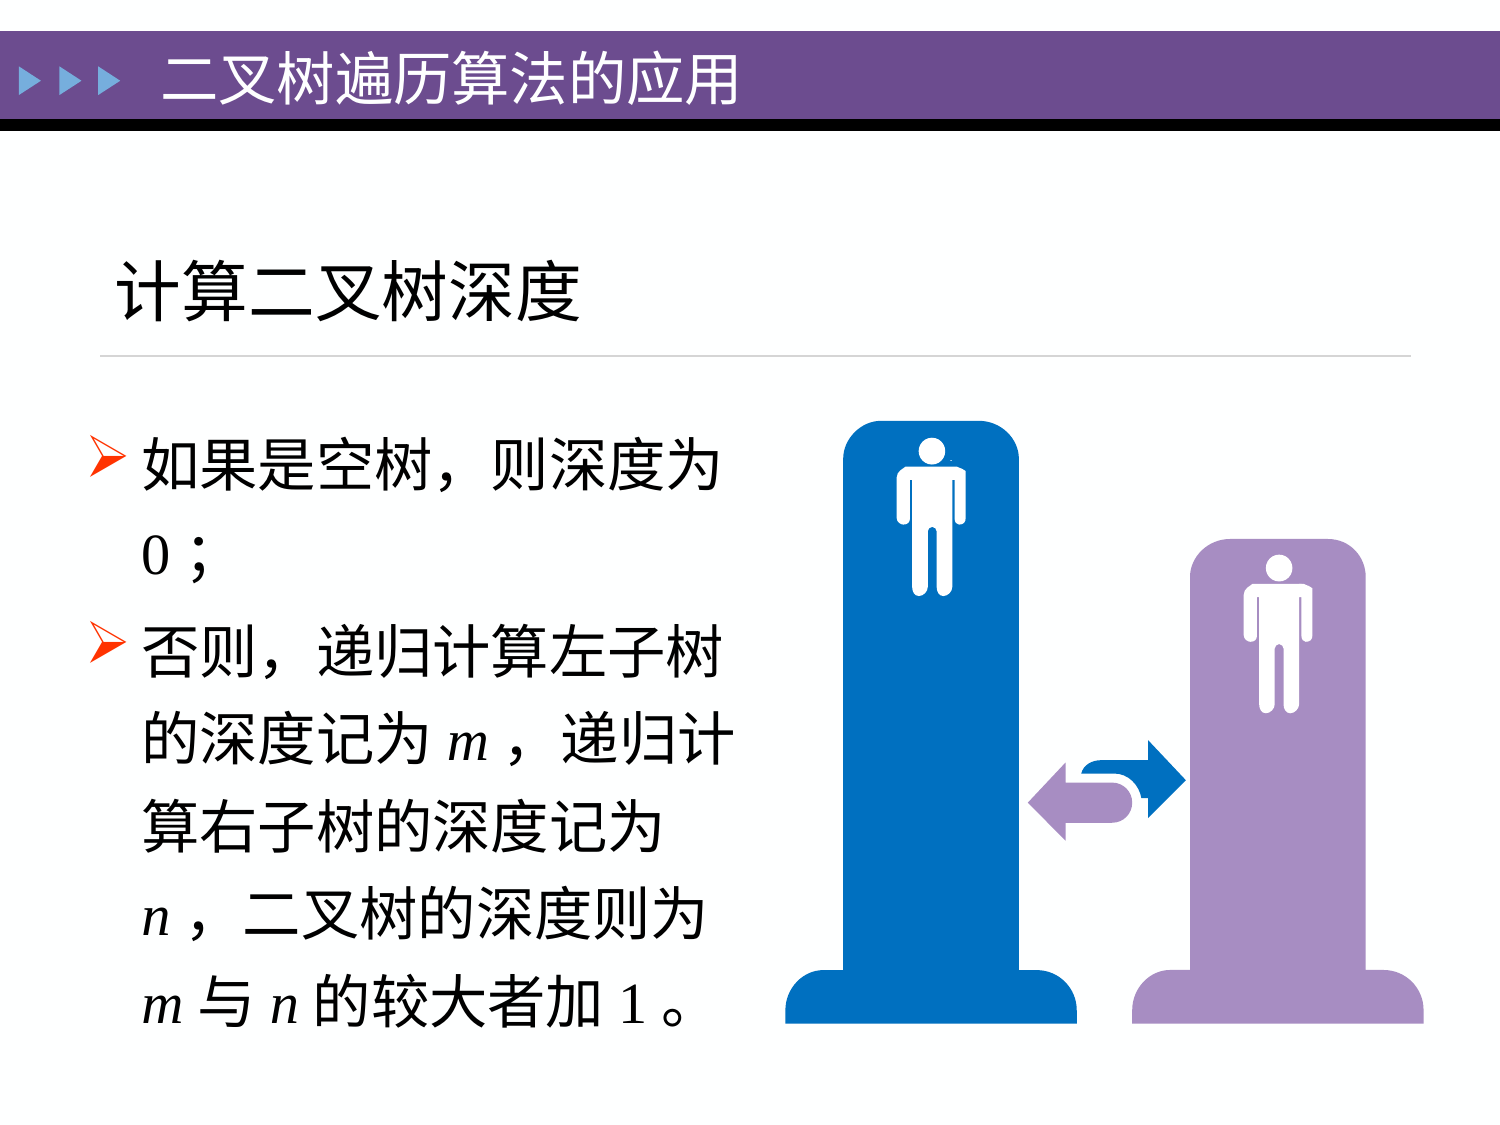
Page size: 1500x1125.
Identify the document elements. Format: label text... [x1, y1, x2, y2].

text_box 二叉树遍历算法的应用 [145, 35, 1236, 120]
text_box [785, 420, 1424, 1024]
text_box 如果是空树，则深度为0； 否则，递归计算左子树的深度记为m，递归计算右子树的深度记为n，二叉树的深度则为m与n的较大者加1。 [70, 403, 771, 1043]
text_box 计算二叉树深度 [100, 221, 904, 337]
